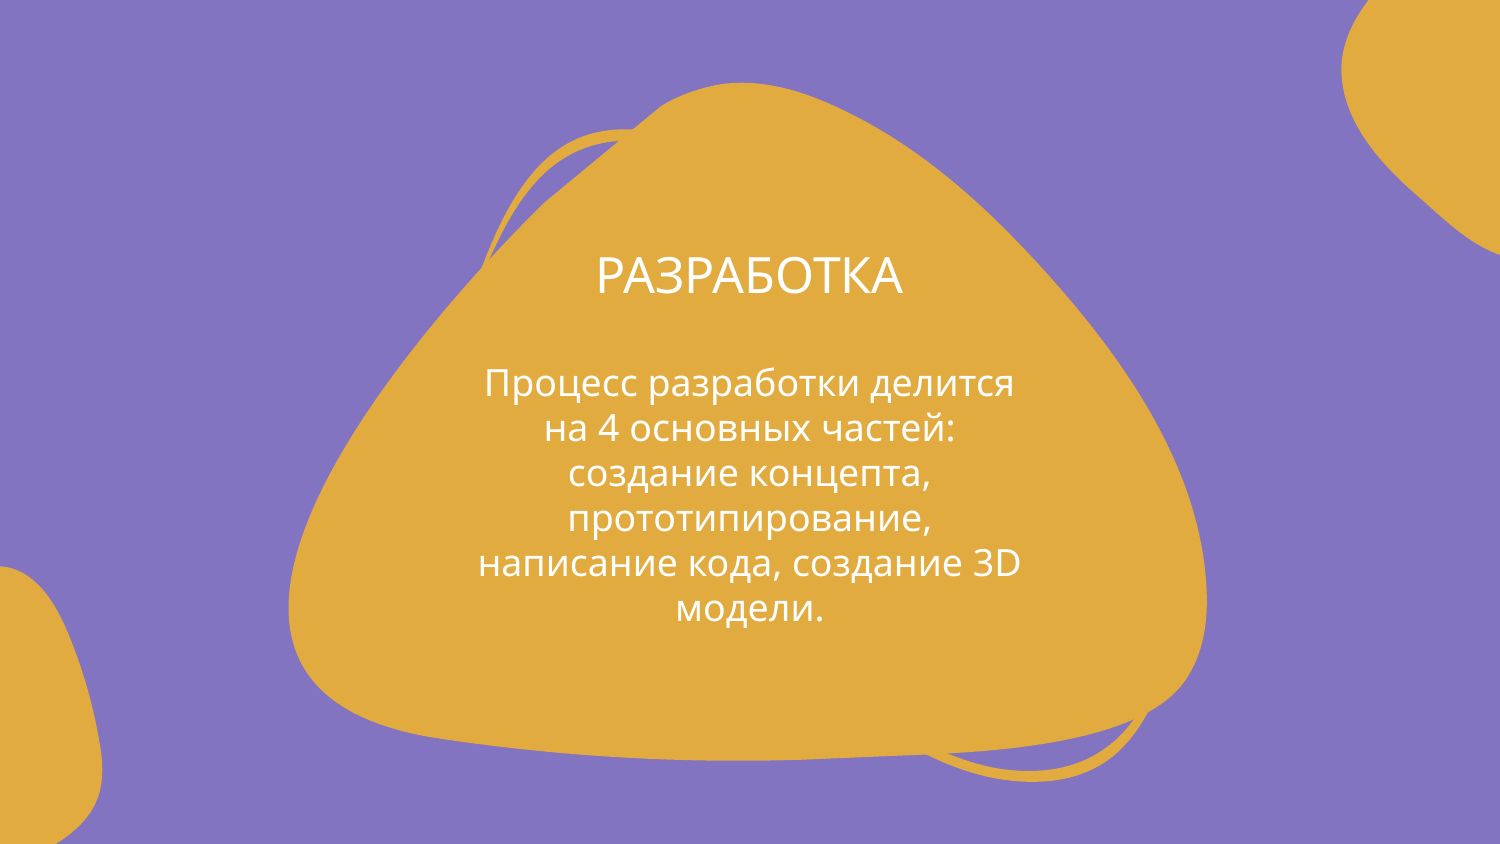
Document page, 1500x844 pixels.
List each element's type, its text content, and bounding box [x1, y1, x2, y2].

text_box РАЗРАБОТКА [51, 228, 1449, 323]
text_box Процесс разработки делится на 4 основных частей: создание концепта, прототипирование, написание кода, создание 3D модели. [449, 344, 1051, 677]
